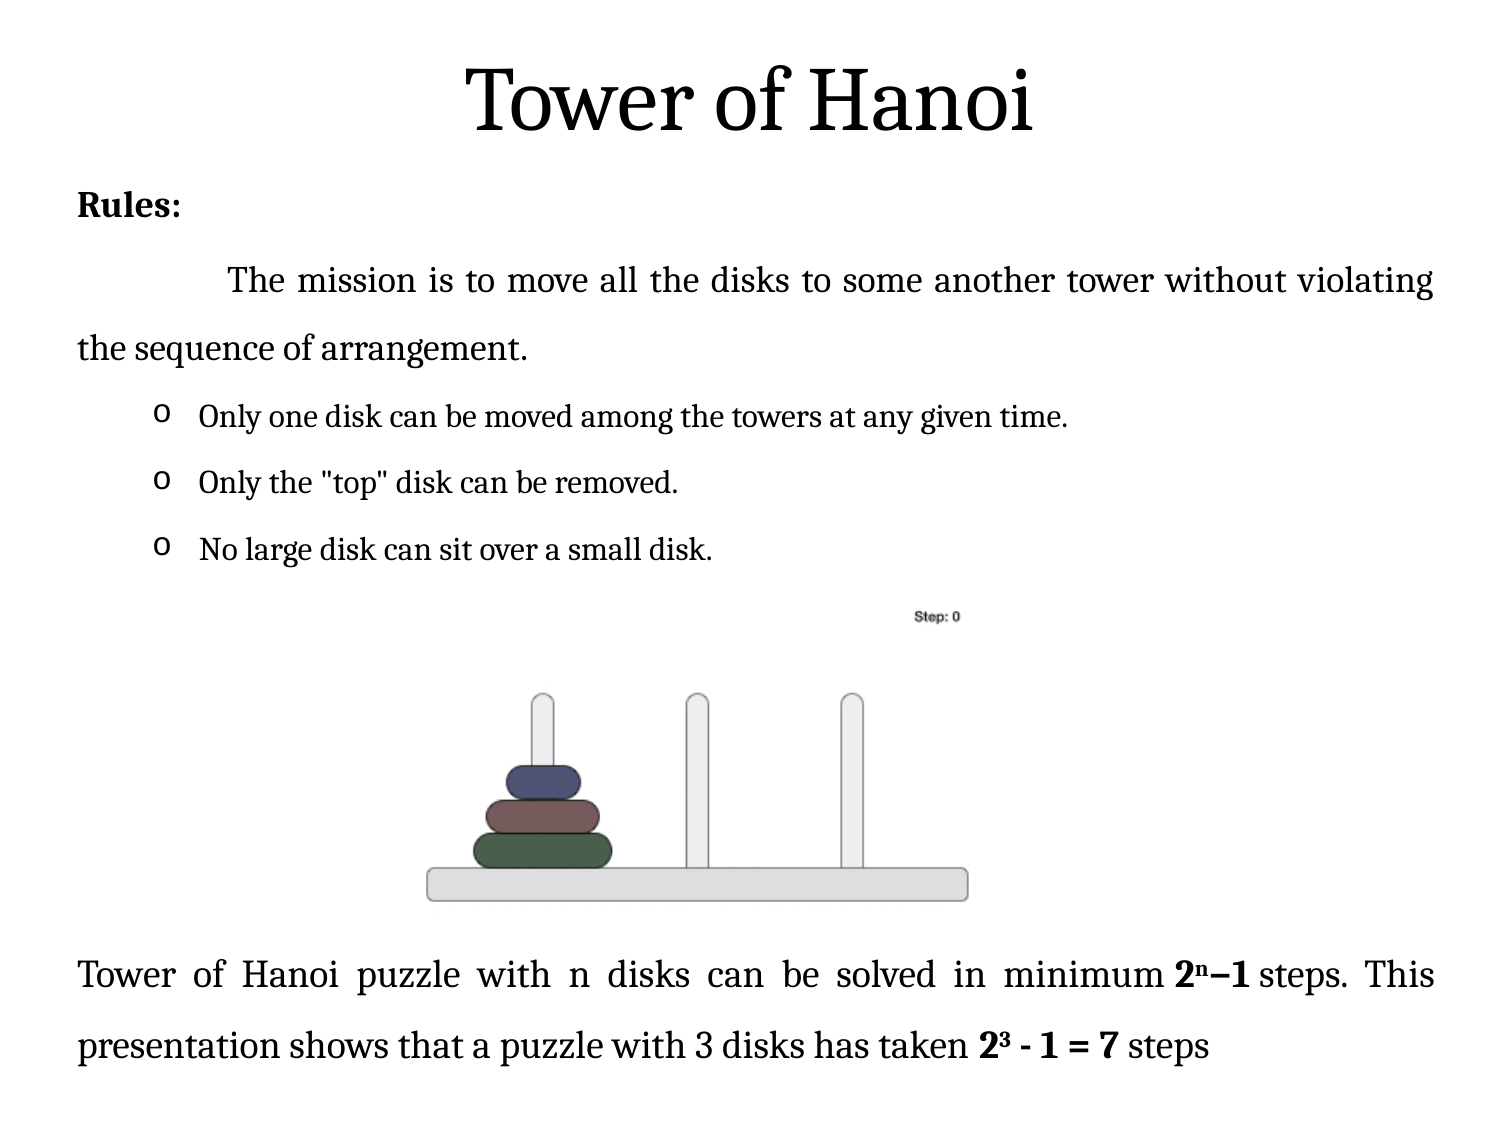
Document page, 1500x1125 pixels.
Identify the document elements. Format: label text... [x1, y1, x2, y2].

title Tower of Hanoi [75, 12, 1425, 149]
picture [424, 599, 973, 913]
list Rules: The mission is to move all the disks to some another tower without violating the sequence of arrangement. Only one disk can be moved among the towers at any given time. Only the "top" disk can be removed. No large disk can sit over a small disk. Tower of Hanoi puzzle with n disks can be solved in minimum 2n−1 steps. This presentation shows that a puzzle with 3 disks has taken 23 - 1 = 7 steps [62, 149, 1450, 1121]
